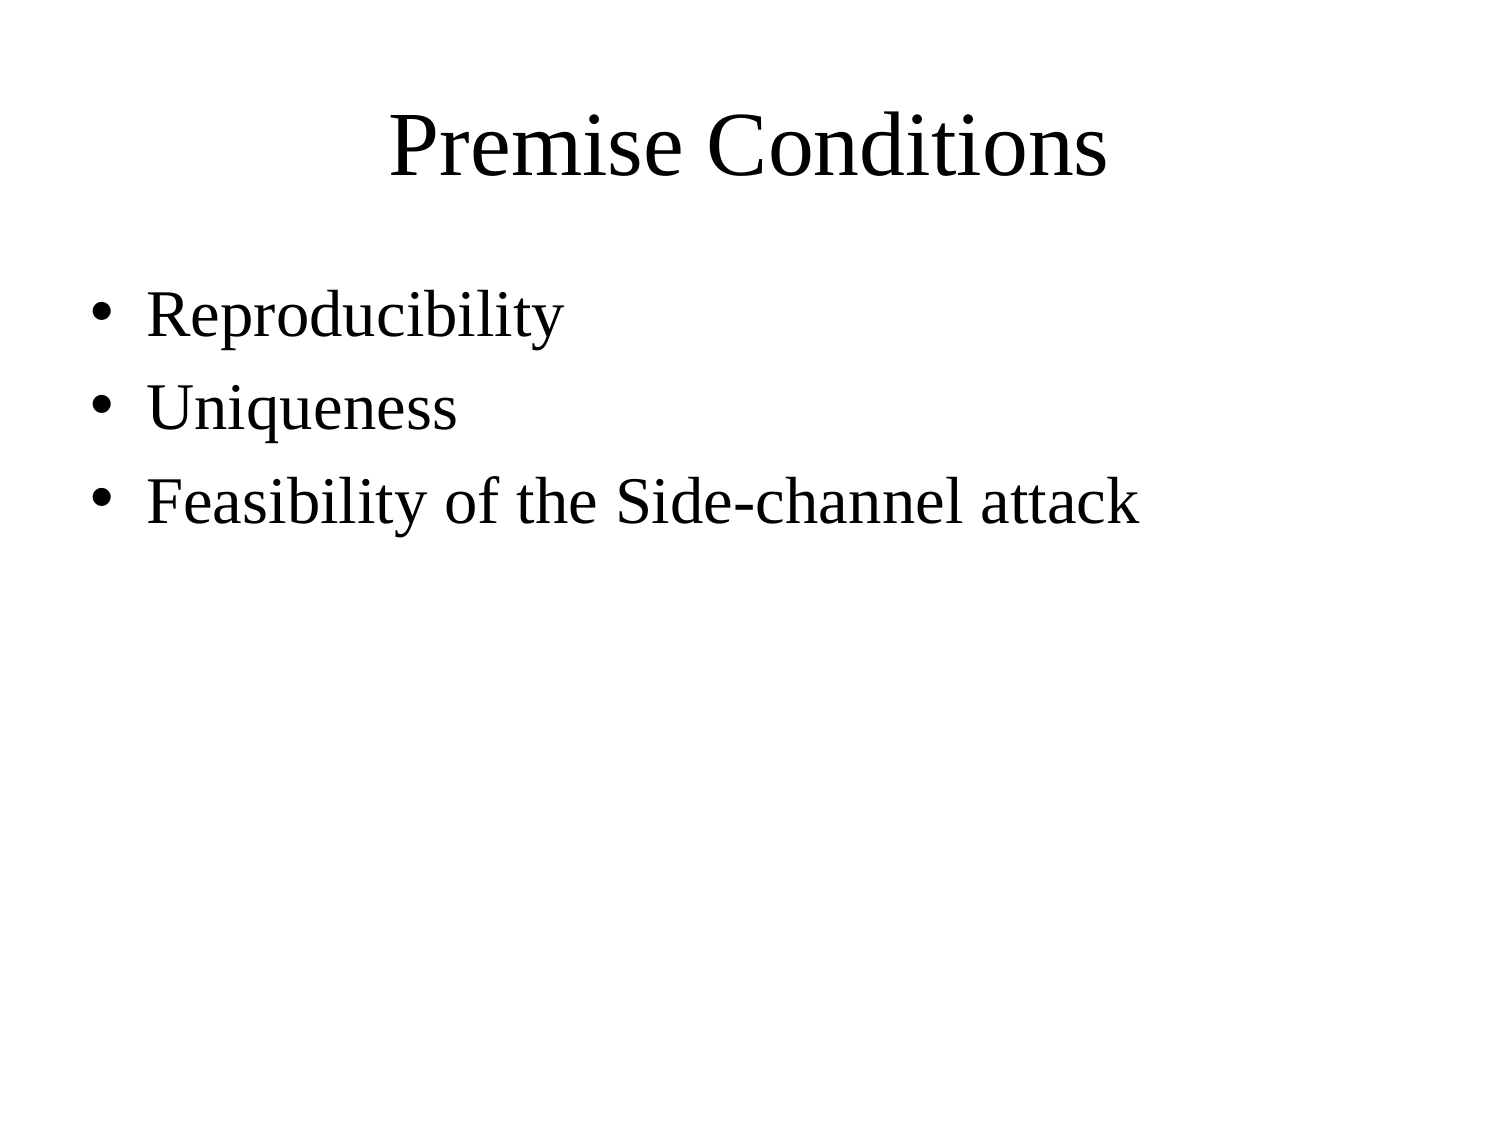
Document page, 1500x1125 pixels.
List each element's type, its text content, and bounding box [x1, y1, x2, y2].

list Reproducibility Uniqueness Feasibility of the Side-channel attack [75, 262, 1425, 1005]
title Premise Conditions [75, 45, 1425, 233]
